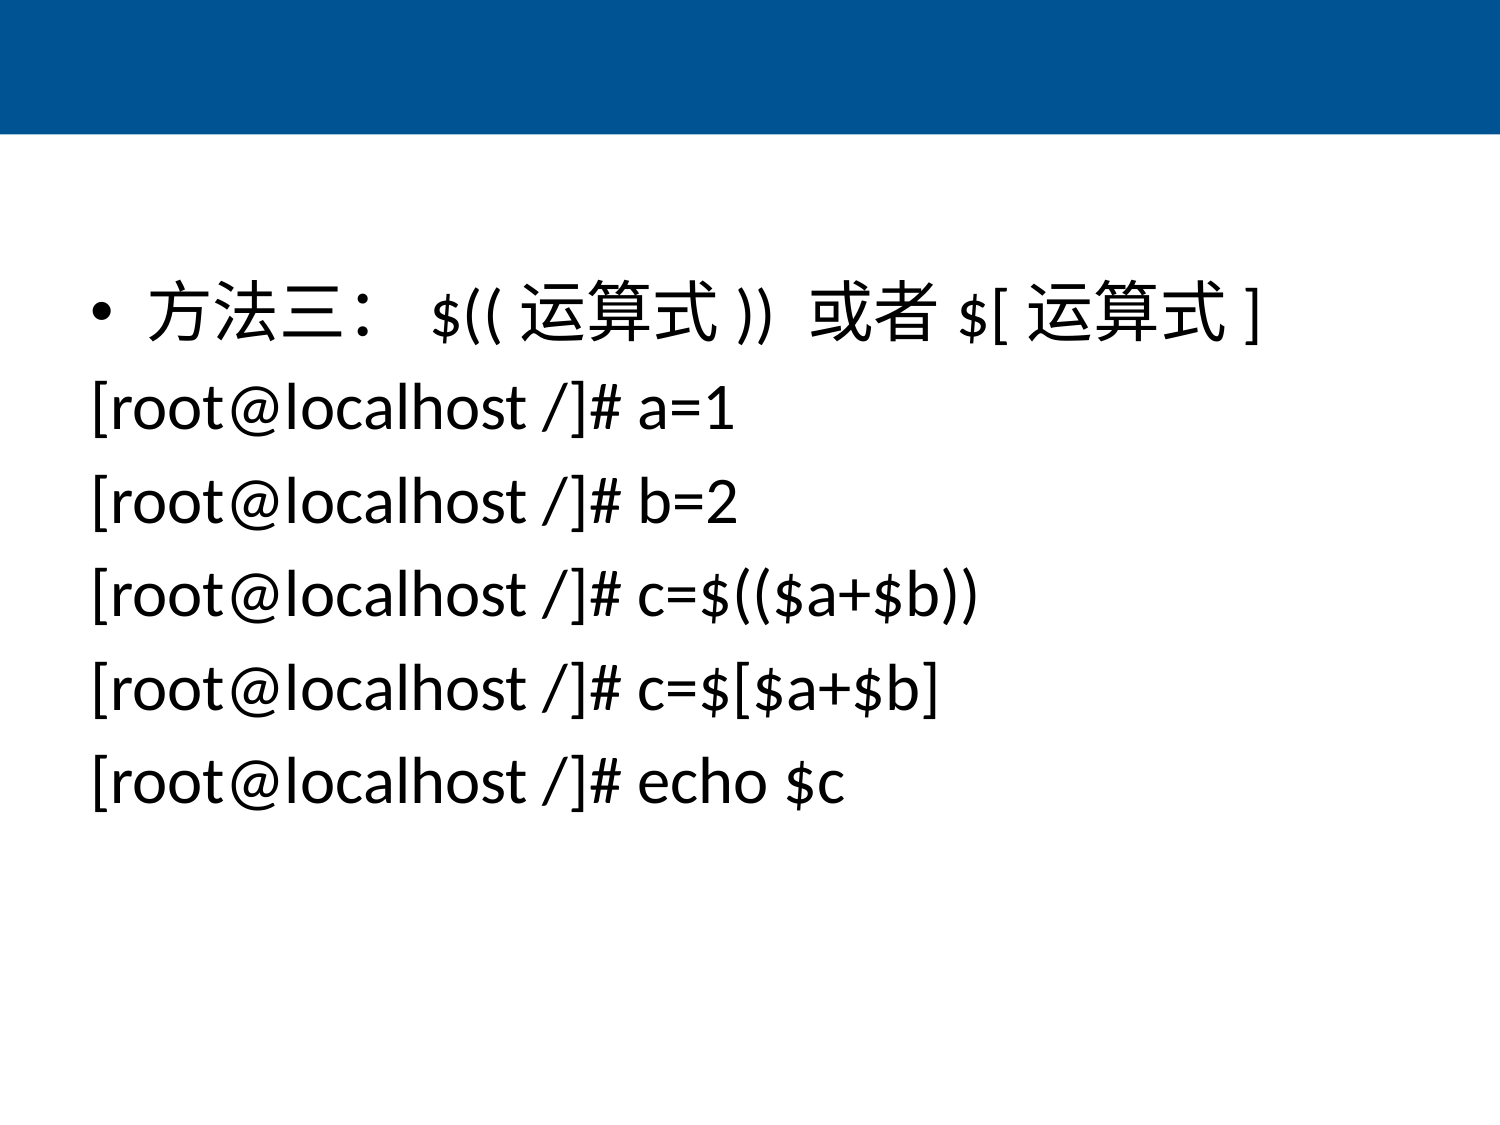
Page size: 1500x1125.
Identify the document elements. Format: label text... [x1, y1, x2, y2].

list 方法三：$((运算式)) 或者$[运算式] [root@localhost /]# a=1 [root@localhost /]# b=2 [root@localhost /]# c=$(($a+$b)) [root@localhost /]# c=$[$a+$b] [root@localhost /]# echo $c [75, 262, 1425, 1005]
